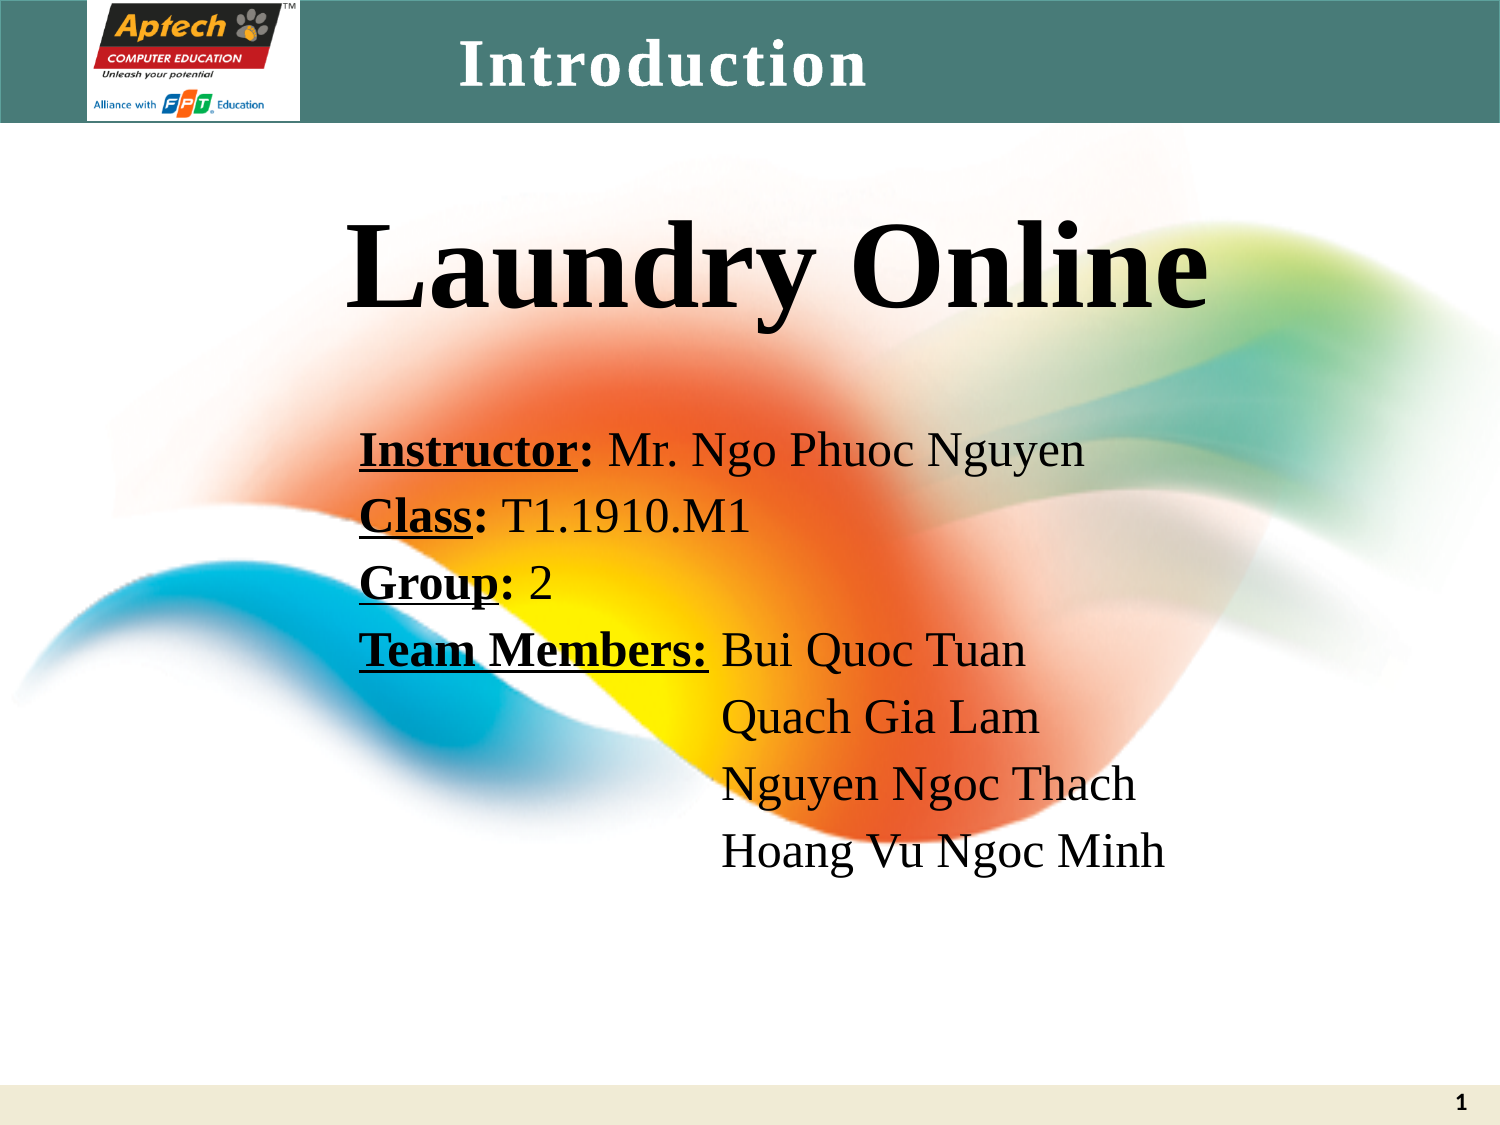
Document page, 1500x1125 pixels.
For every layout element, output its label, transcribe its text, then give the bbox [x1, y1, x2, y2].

picture [0, 123, 1500, 1085]
title Introduction [37, 24, 1288, 93]
text_box Instructor: Mr. Ngo Phuoc Nguyen Class: T1.1910.M1 Group: 2 Team Members: Bui Quoc Tuan Quach Gia Lam Nguyen Ngoc Thach Hoang Vu Ngoc Minh [343, 425, 1213, 884]
text_box Laundry Online [330, 216, 1226, 337]
slide_number 1 [17, 1087, 1483, 1115]
picture [87, 0, 300, 24]
picture [87, 93, 300, 121]
